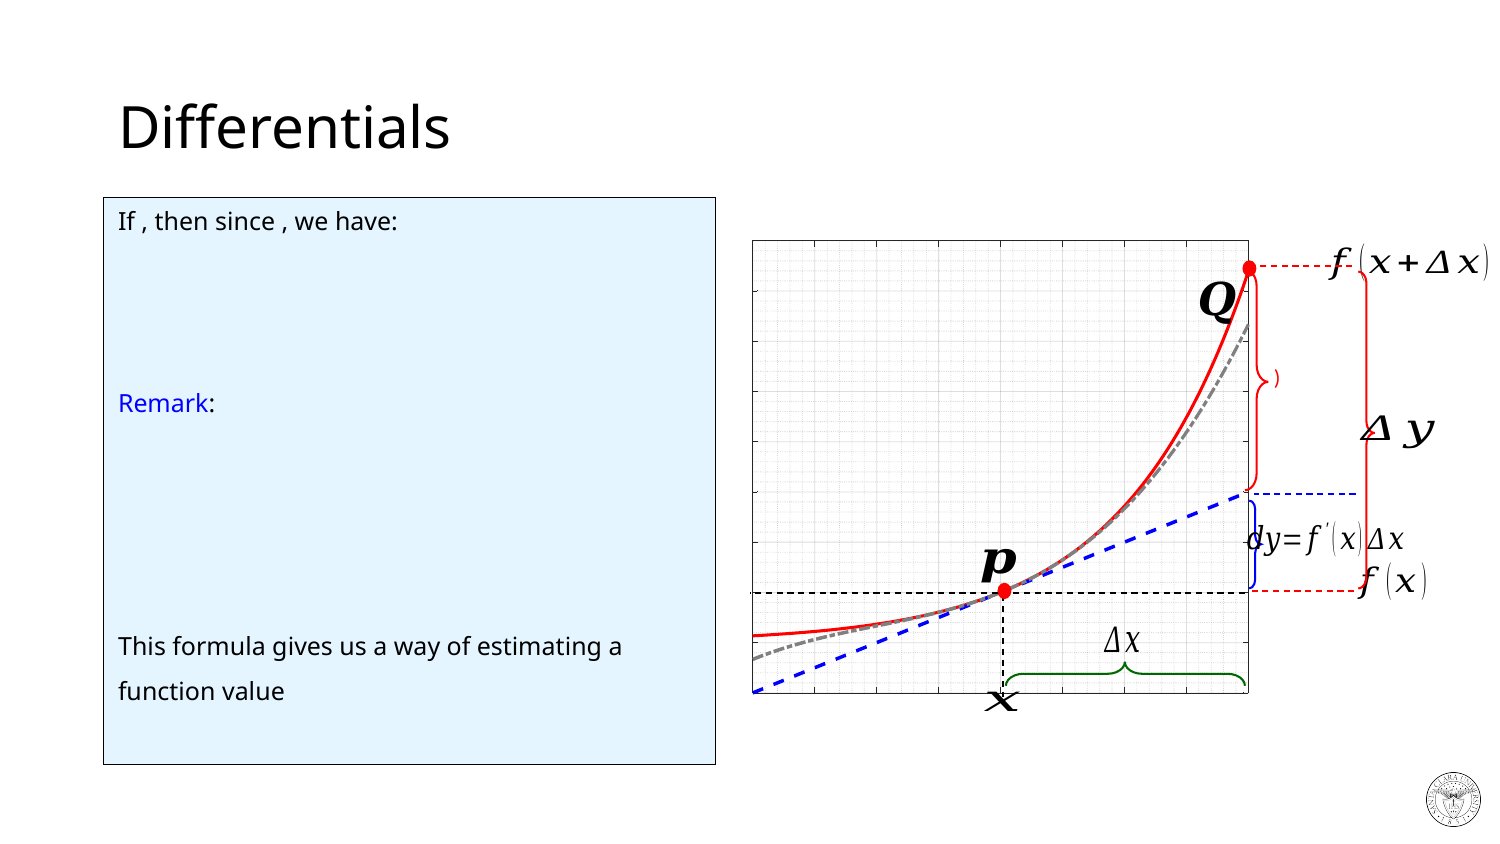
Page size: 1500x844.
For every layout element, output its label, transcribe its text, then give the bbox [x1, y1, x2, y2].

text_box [749, 234, 1491, 750]
title Differentials [103, 44, 1397, 169]
picture [1426, 772, 1481, 827]
